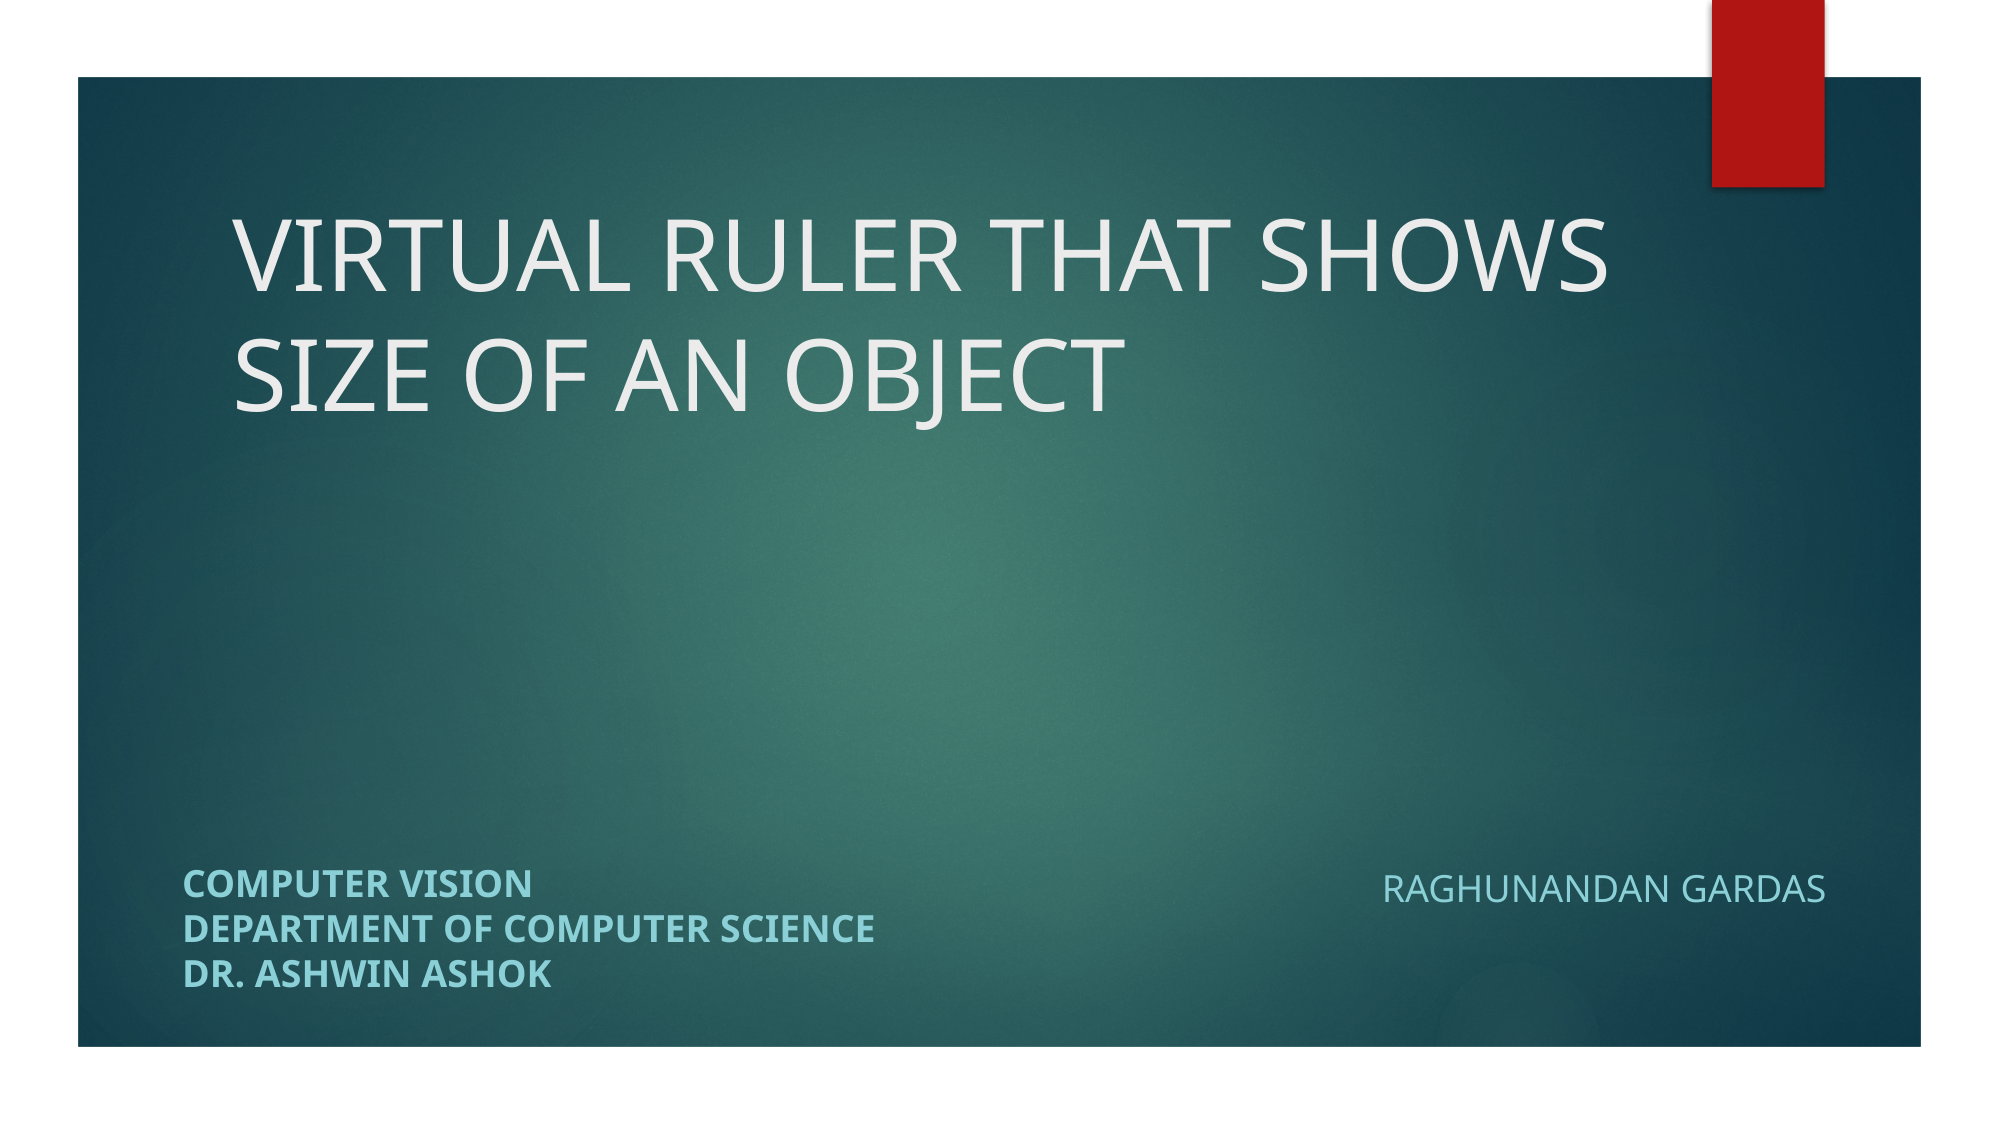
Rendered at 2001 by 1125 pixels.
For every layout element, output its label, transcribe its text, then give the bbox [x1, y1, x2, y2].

text_box Computer Vision Department Of Computer Science Dr. Ashwin Ashok [167, 852, 1318, 1003]
subtitle RAGHUNANDAN GARDAS [1318, 857, 1842, 999]
title VIRTUAL RULER THAT SHOWS SIZE OF AN OBJECT [217, 154, 1666, 440]
